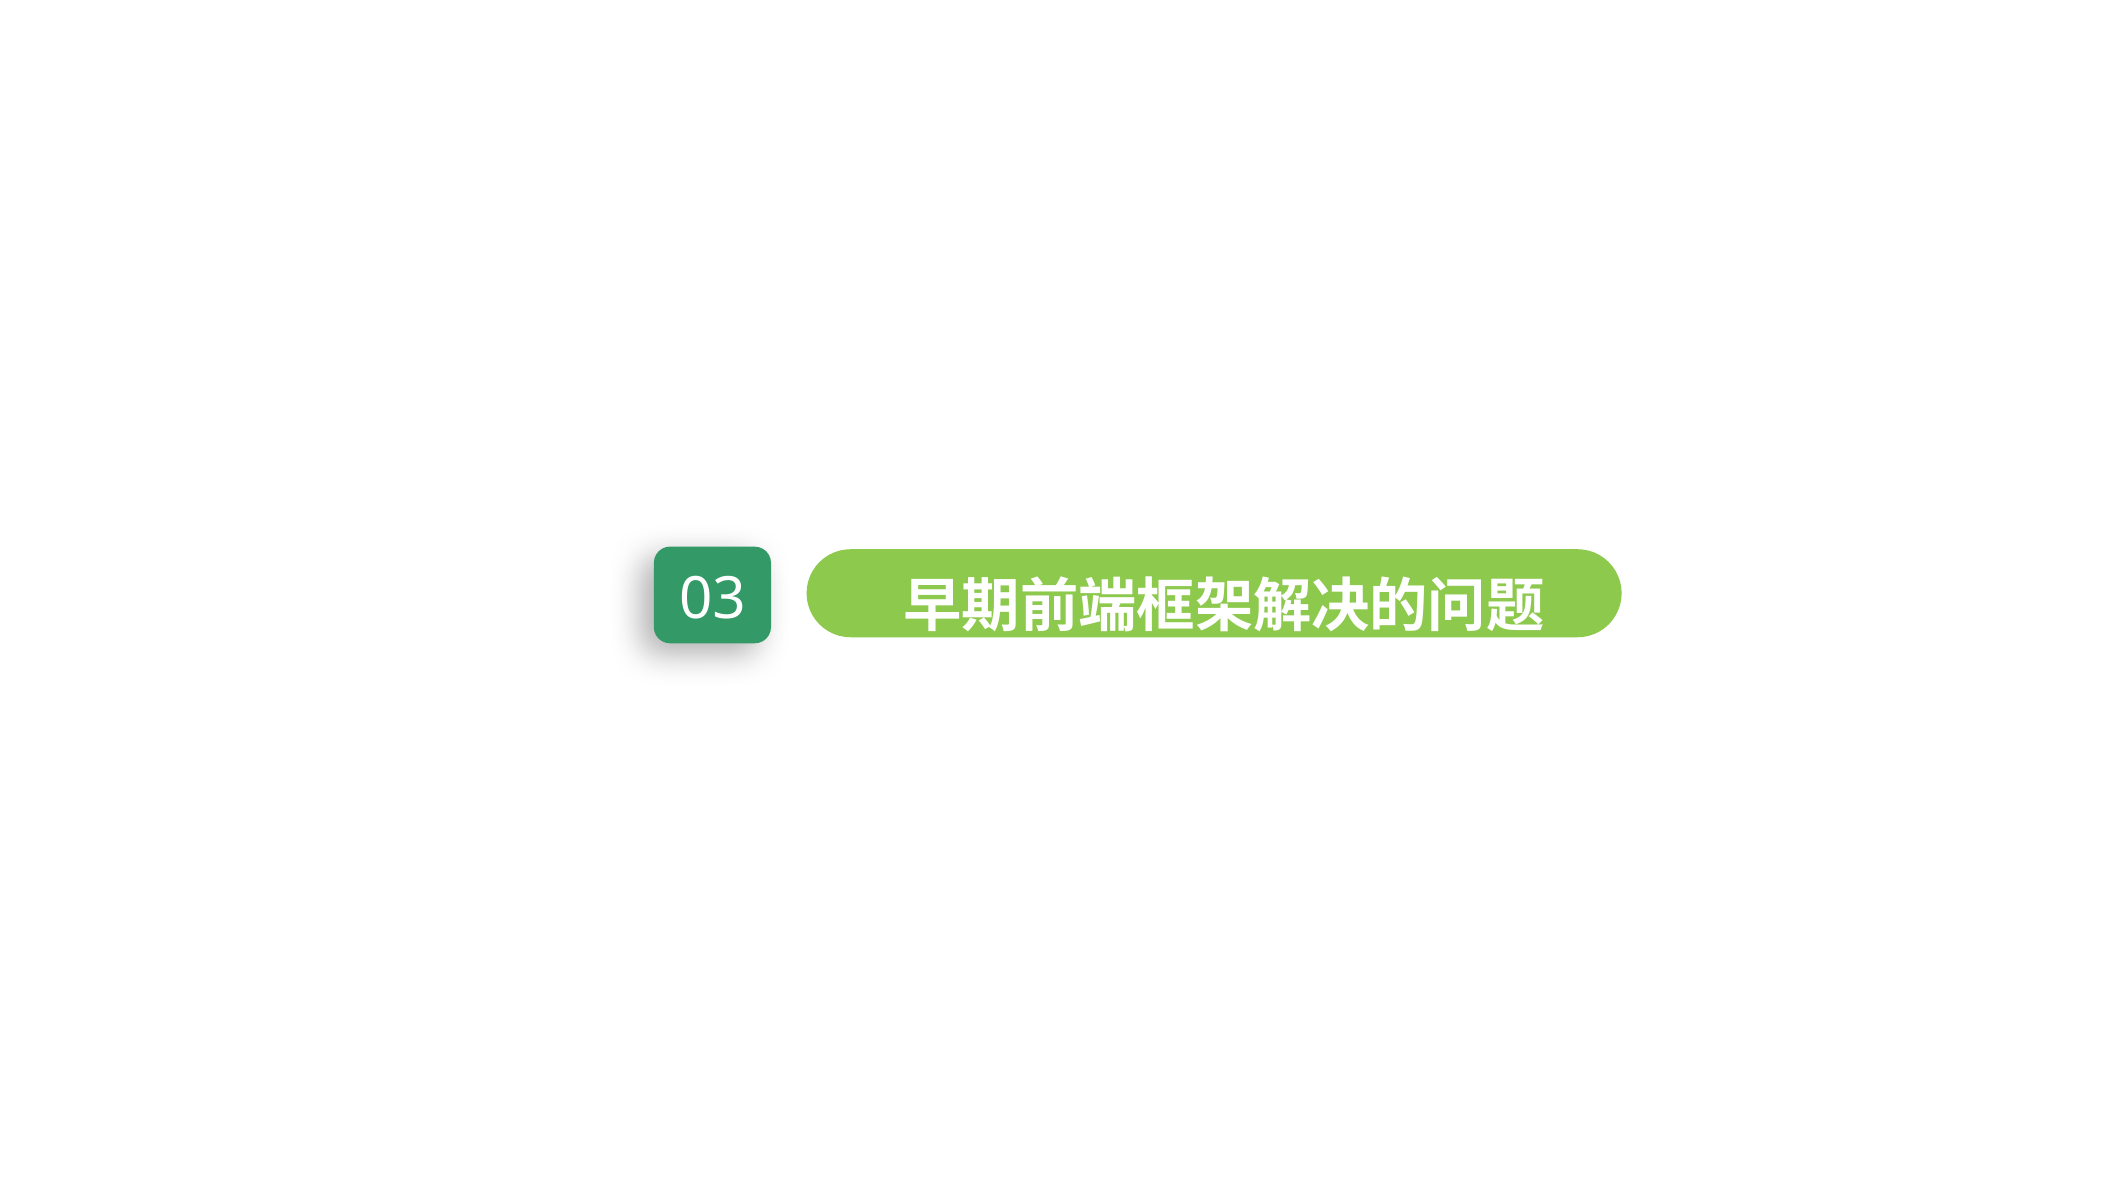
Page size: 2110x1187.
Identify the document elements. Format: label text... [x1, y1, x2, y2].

text_box 03 [652, 545, 773, 645]
text_box [1563, 548, 1623, 639]
text_box [805, 548, 885, 639]
text_box 早期前端框架解决的问题 [885, 546, 1563, 646]
